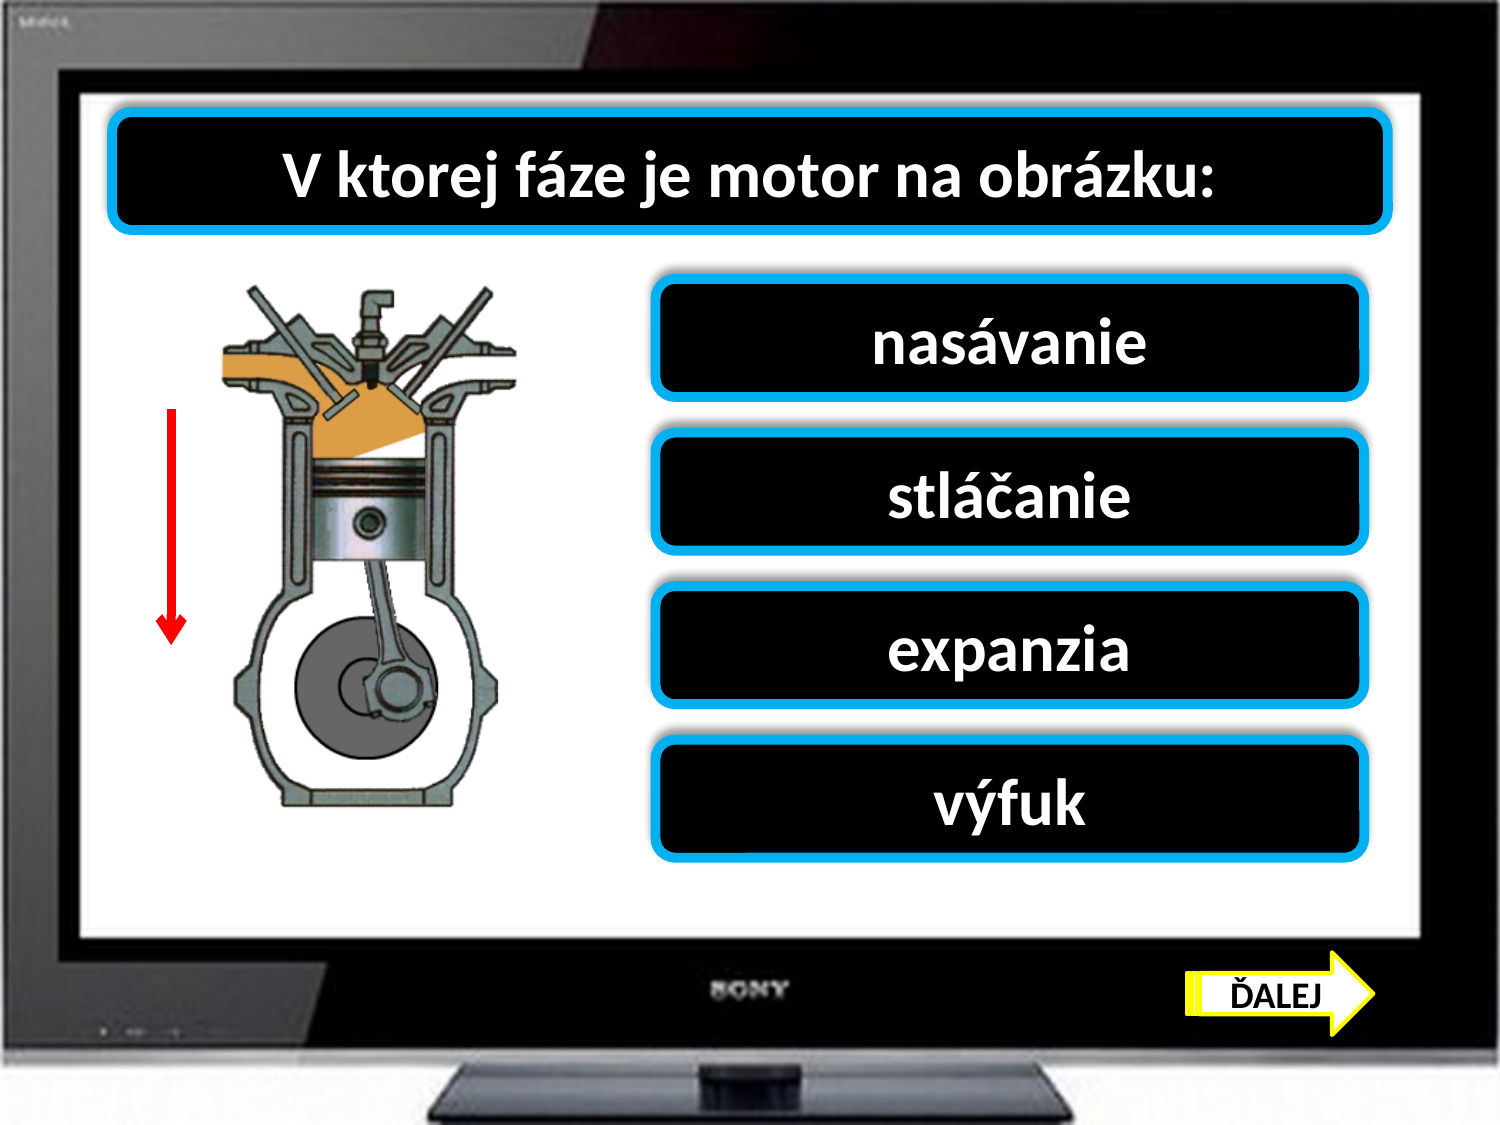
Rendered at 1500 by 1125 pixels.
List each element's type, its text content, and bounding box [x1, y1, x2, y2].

text_box nasávanie [653, 276, 1367, 400]
text_box stláčanie [653, 430, 1367, 553]
text_box výfuk [653, 737, 1367, 860]
text_box ĎALEJ [1185, 950, 1376, 1037]
picture [0, 0, 1500, 1125]
text_box V ktorej fáze je motor na obrázku: [109, 109, 1390, 233]
text_box expanzia [653, 583, 1367, 707]
